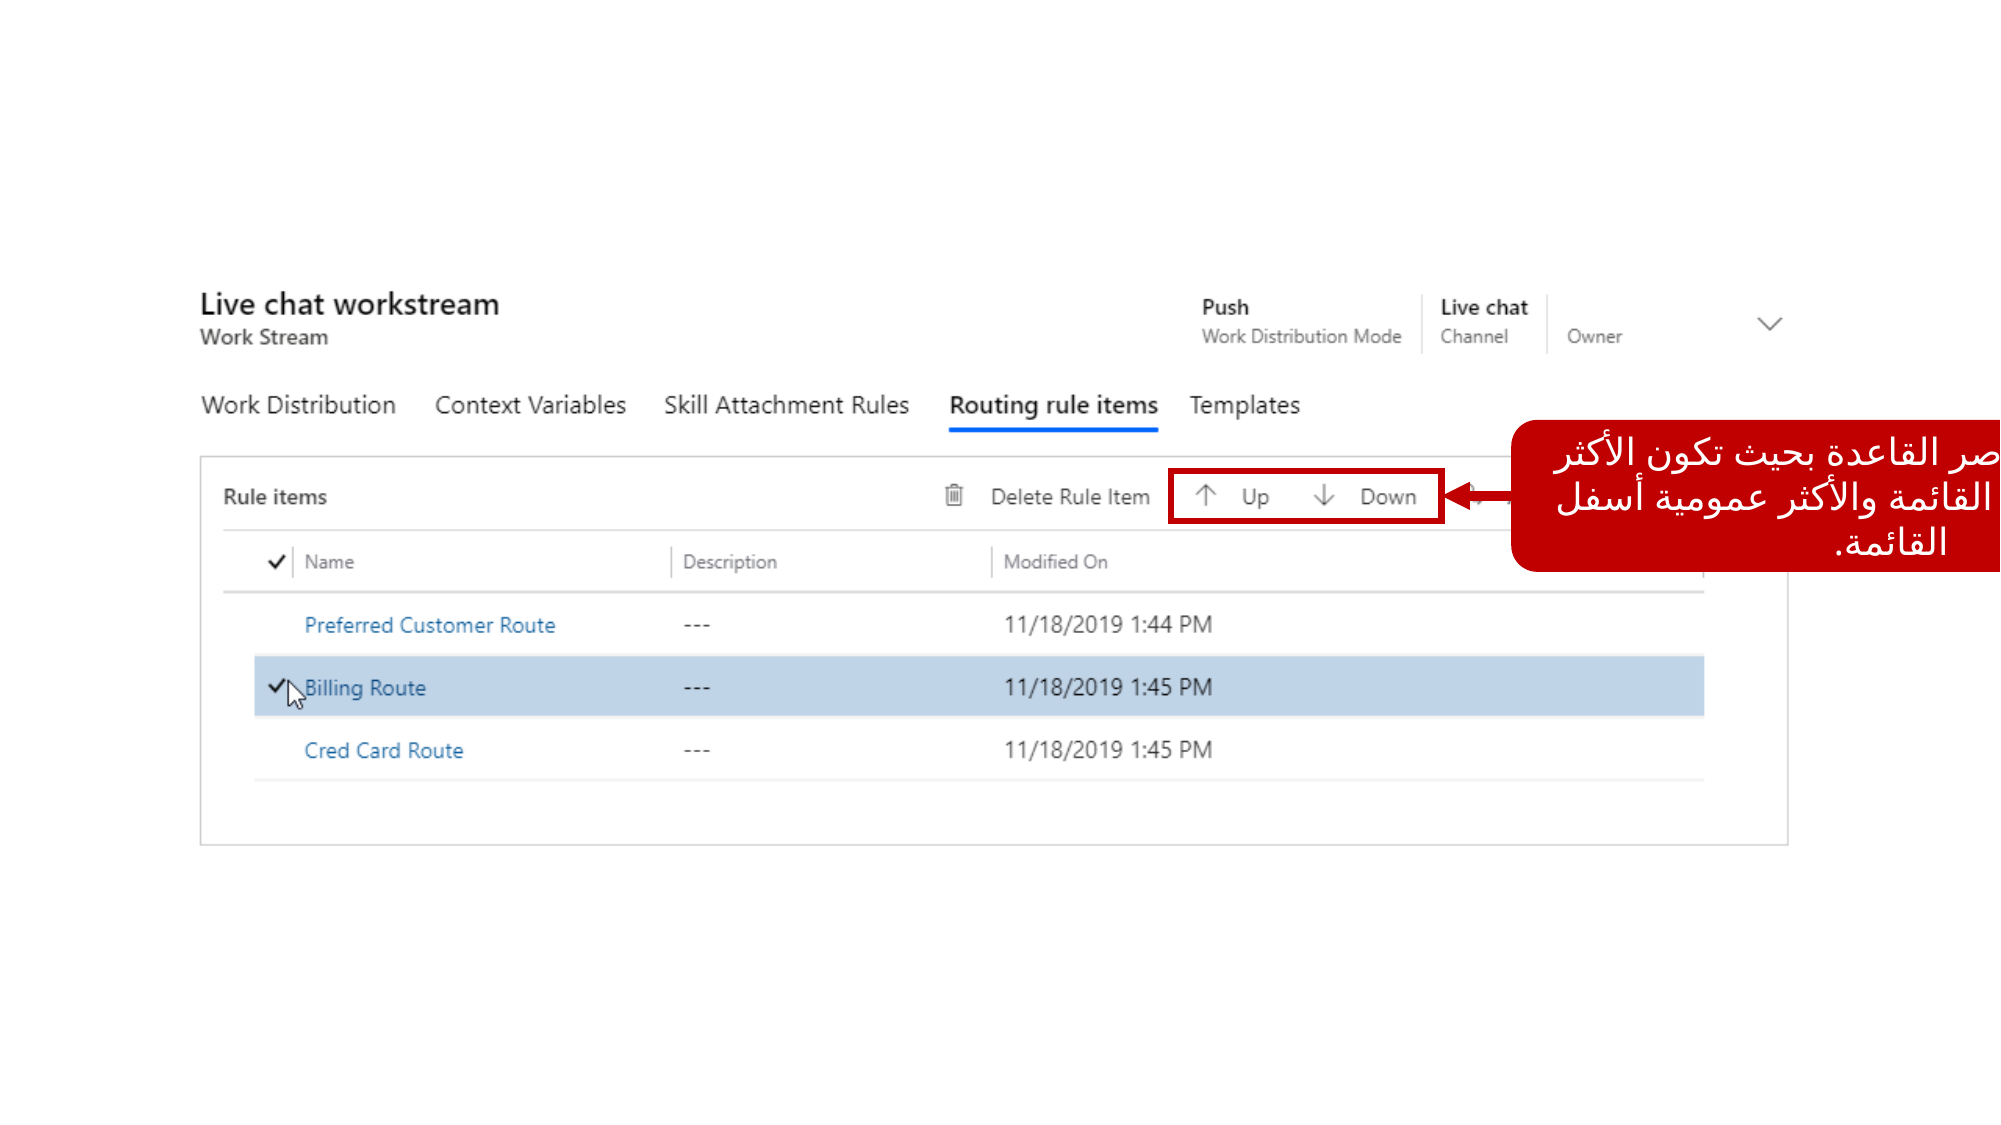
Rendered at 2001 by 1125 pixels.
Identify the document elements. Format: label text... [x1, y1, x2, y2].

picture [186, 268, 1814, 857]
text_box يجب ترتيب عناصر القاعدة بحيث تكون الأكثر خصوصية أعلى القائمة والأكثر عمومية أسفل القائمة. [1814, 419, 2000, 572]
